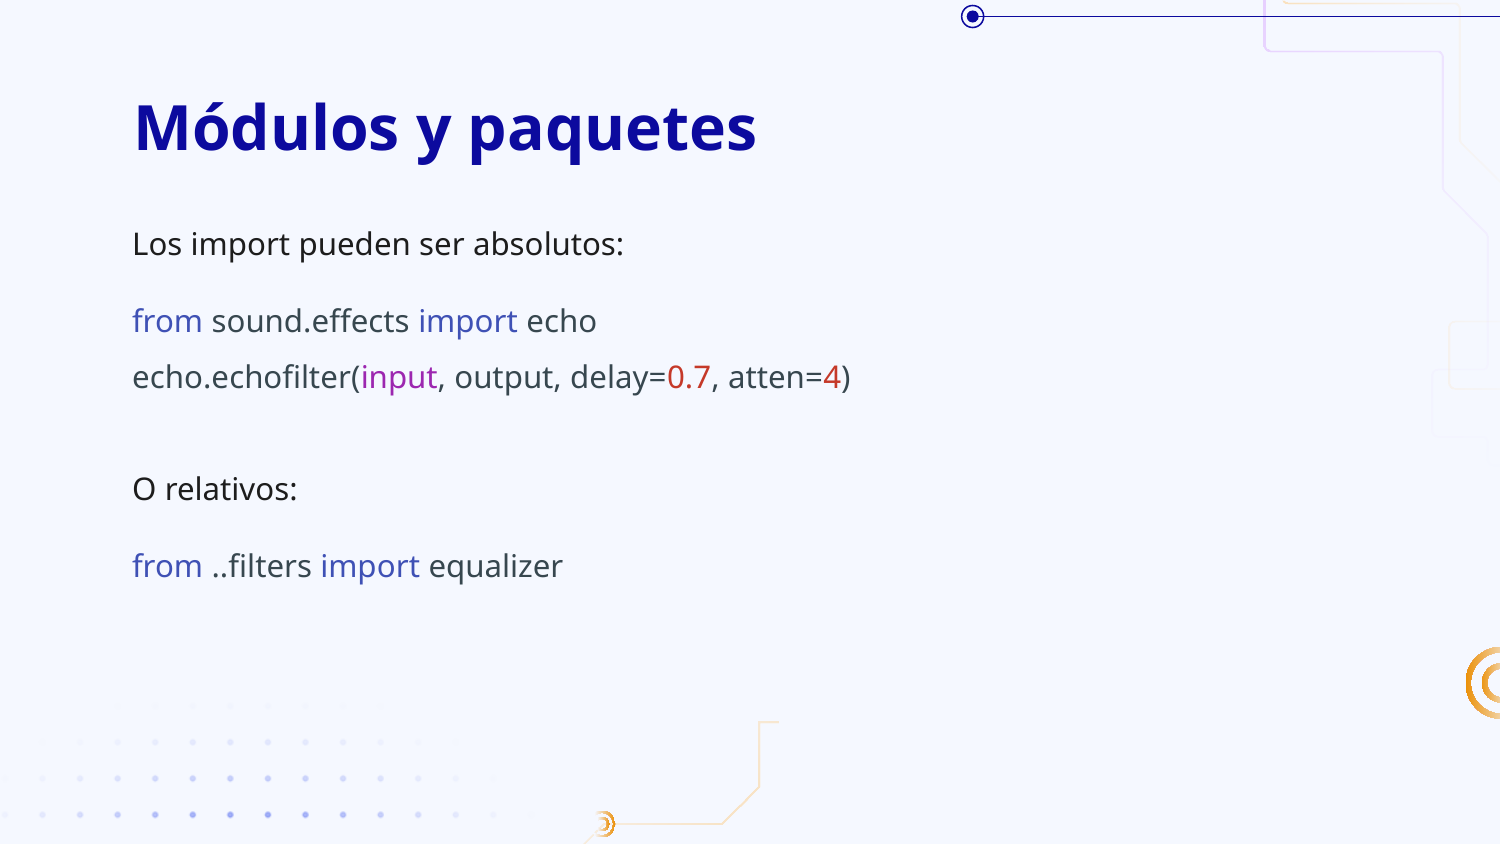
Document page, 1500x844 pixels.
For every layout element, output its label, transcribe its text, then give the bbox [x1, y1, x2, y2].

subtitle Los import pueden ser absolutos: from sound.effects import echo echo.echofilter(input, output, delay=0.7, atten=4) O relativos: from ..filters import equalizer [116, 190, 1382, 758]
title Módulos y paquetes [118, 72, 1382, 167]
picture [0, 654, 561, 844]
